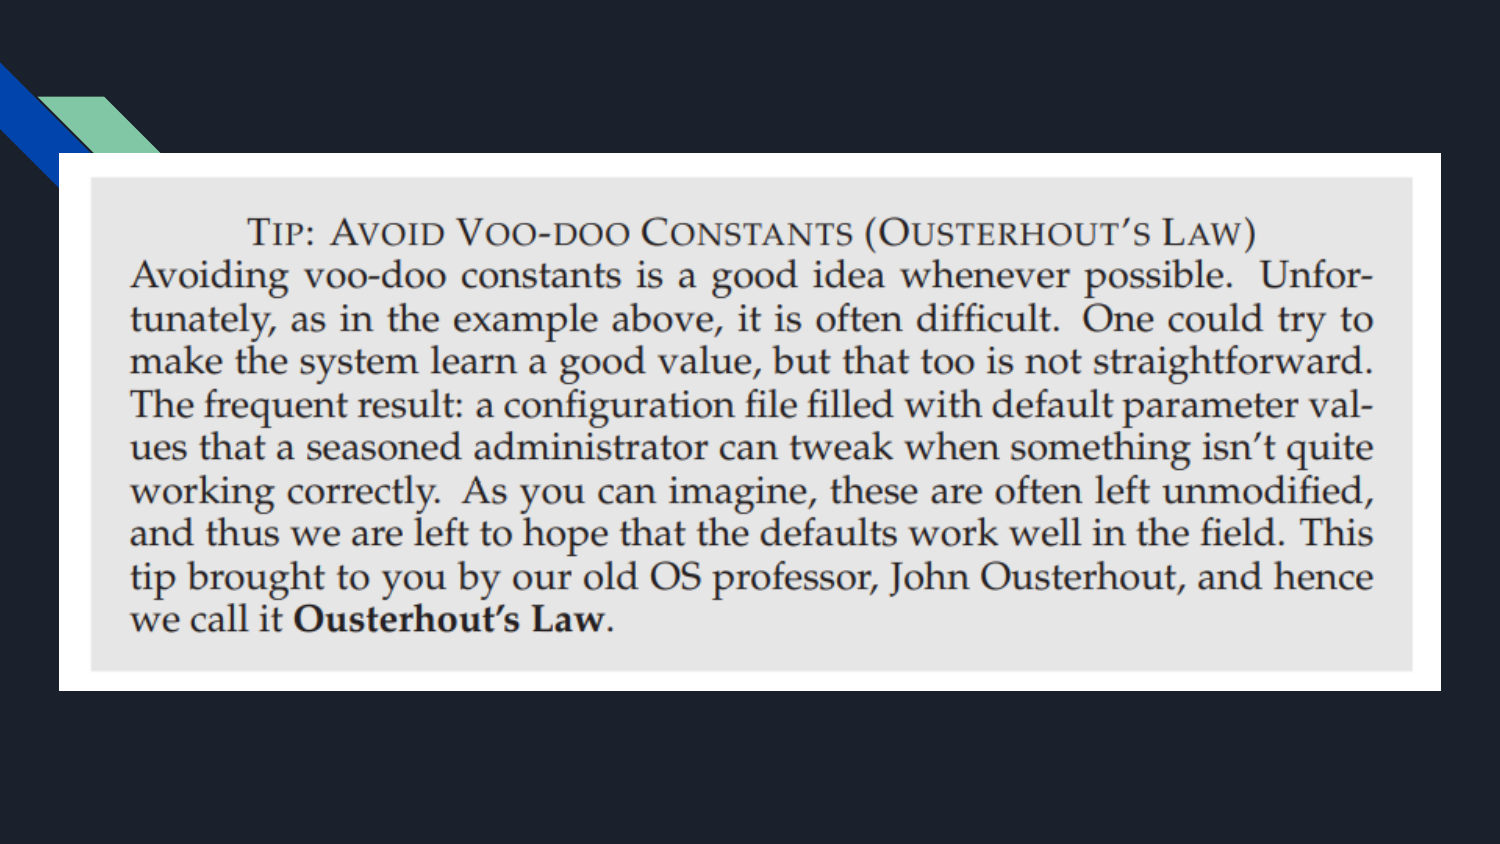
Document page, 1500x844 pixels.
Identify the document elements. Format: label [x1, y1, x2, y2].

picture [59, 152, 1441, 691]
